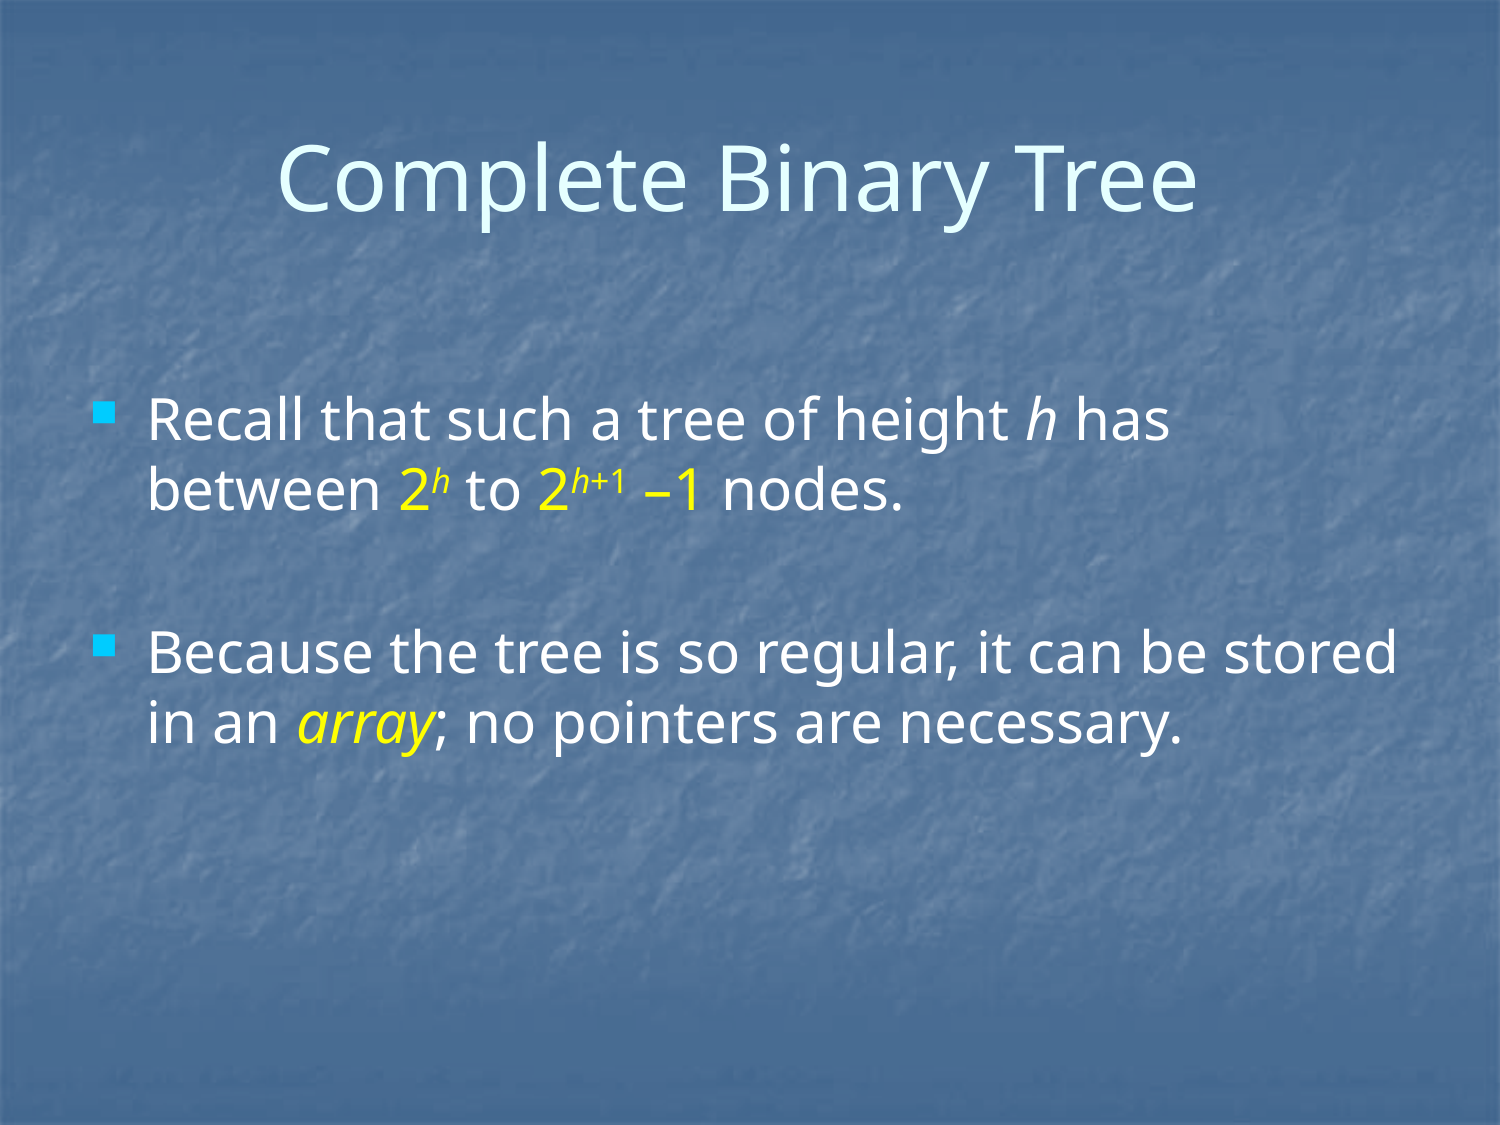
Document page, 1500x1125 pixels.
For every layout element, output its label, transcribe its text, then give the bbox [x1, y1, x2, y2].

list Recall that such a tree of height h has between 2h to 2h+1 –1 nodes. Because the tree is so regular, it can be stored in an array; no pointers are necessary. [75, 375, 1425, 1000]
title Complete Binary Tree [75, 62, 1425, 288]
picture [0, 0, 1500, 1125]
